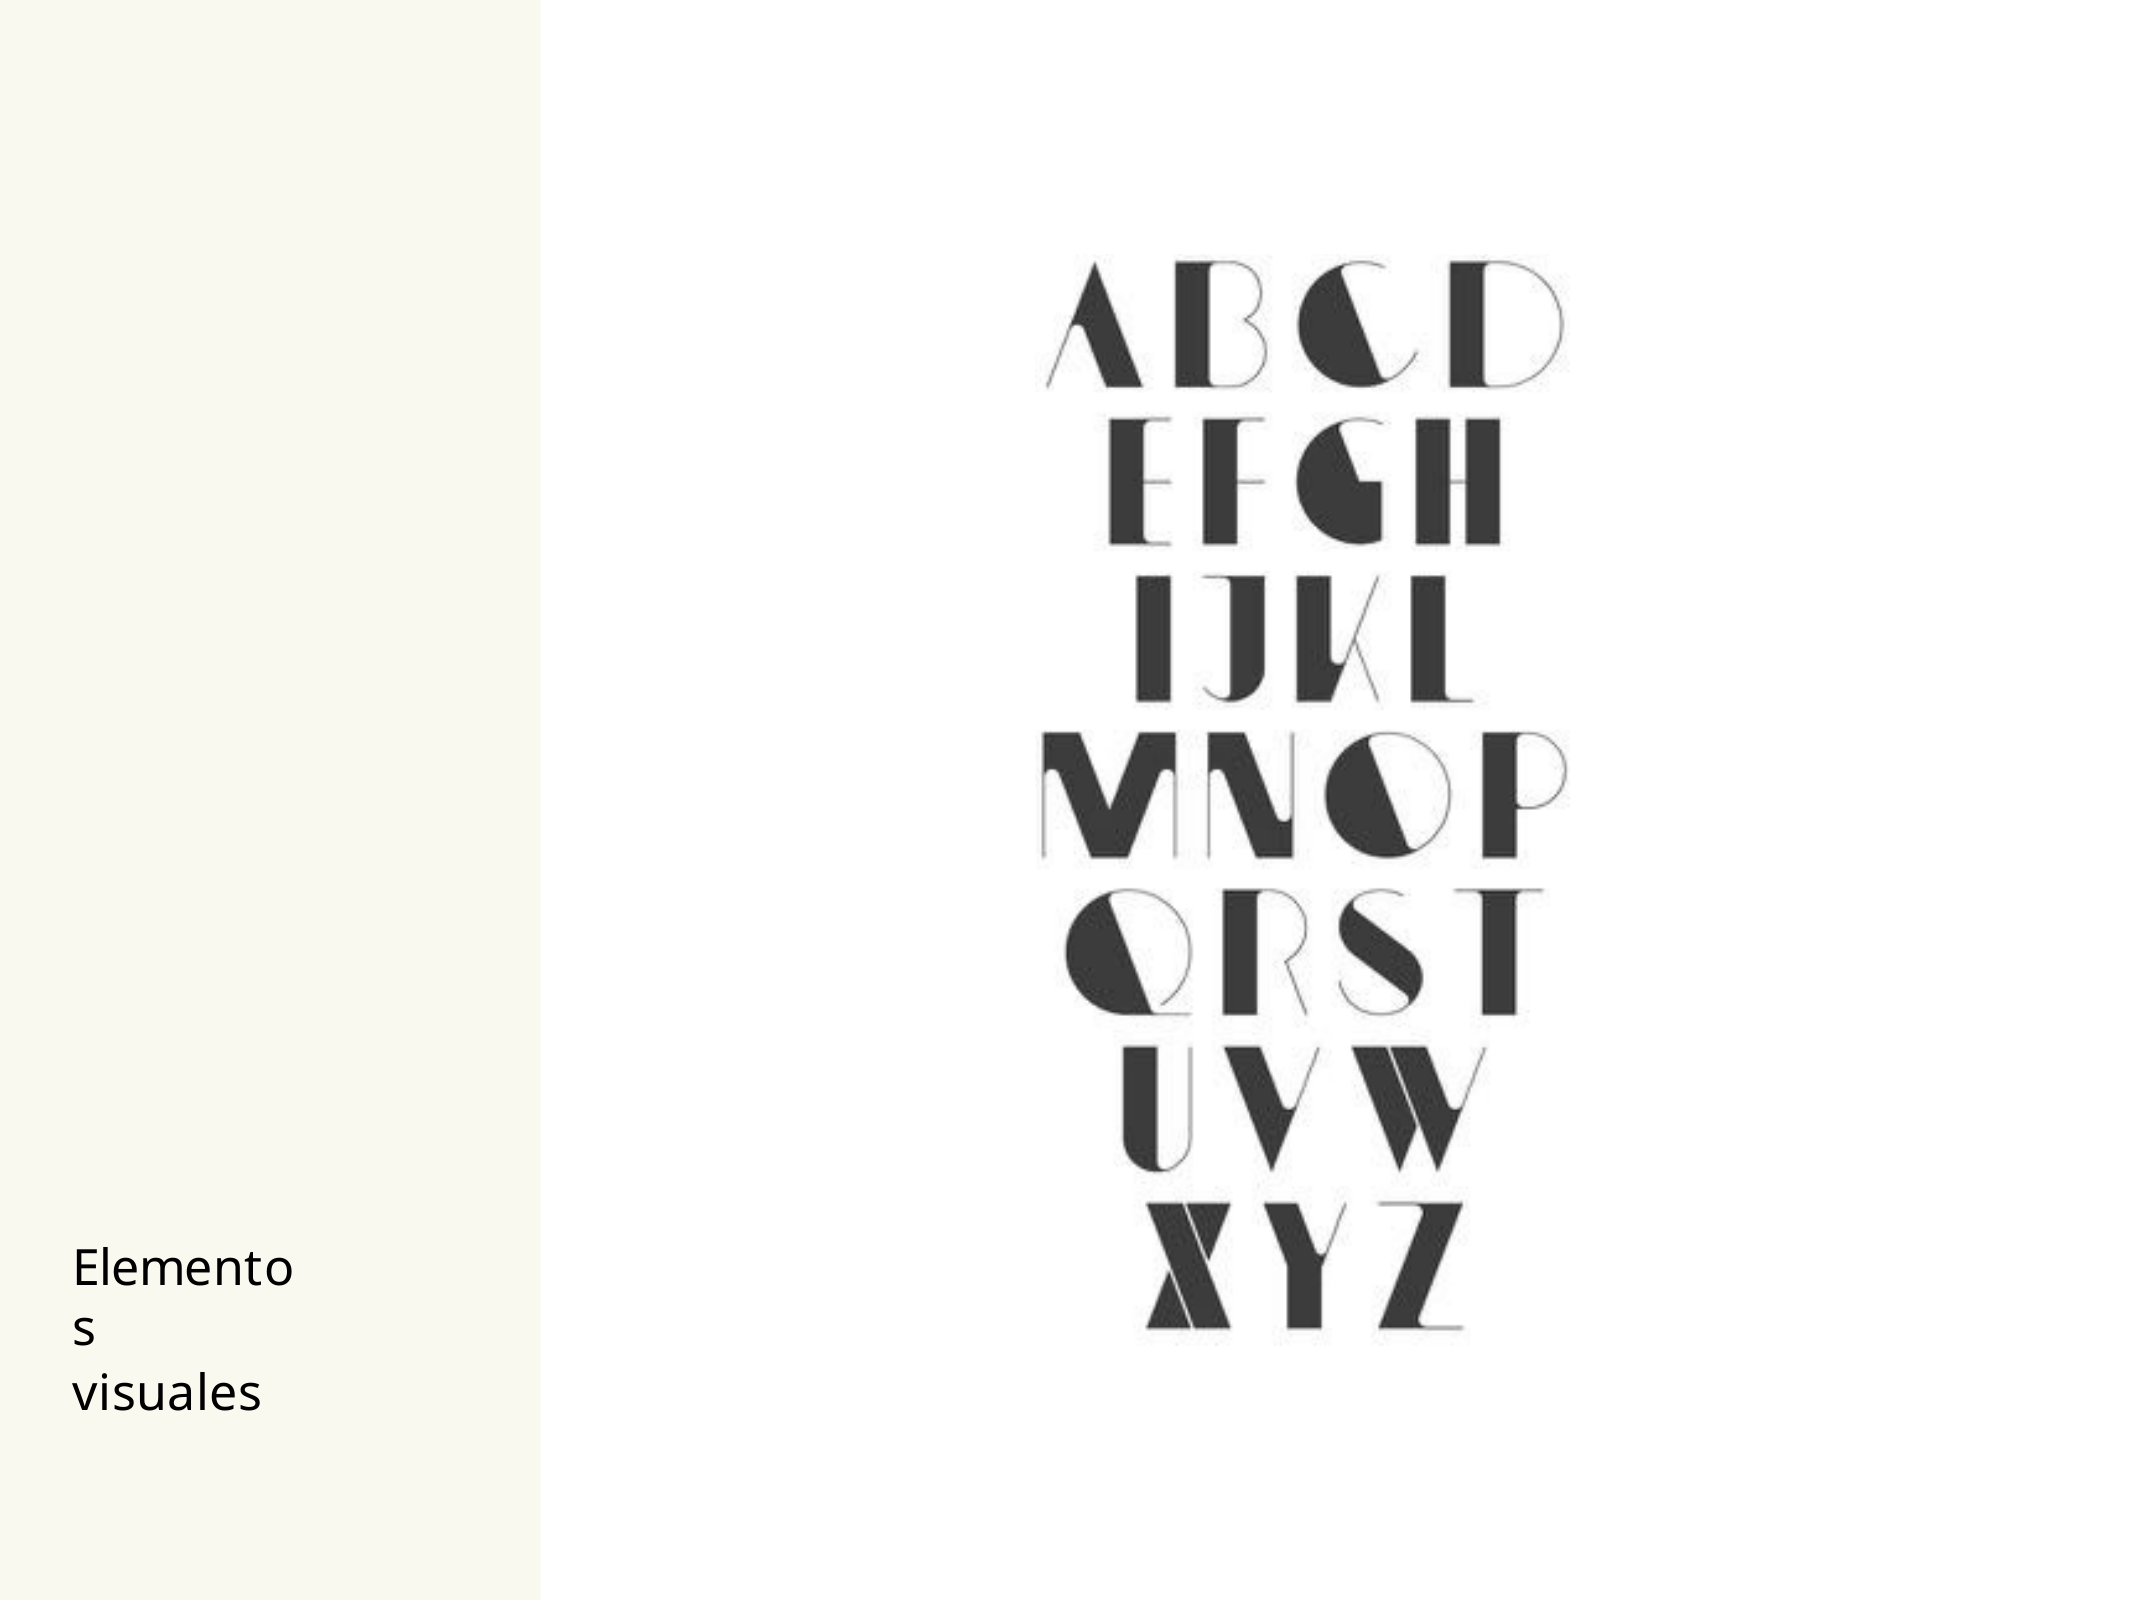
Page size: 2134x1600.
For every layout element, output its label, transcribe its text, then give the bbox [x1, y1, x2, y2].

text_box [1035, 254, 1570, 1346]
text_box Elementos visuales [70, 1235, 308, 1420]
